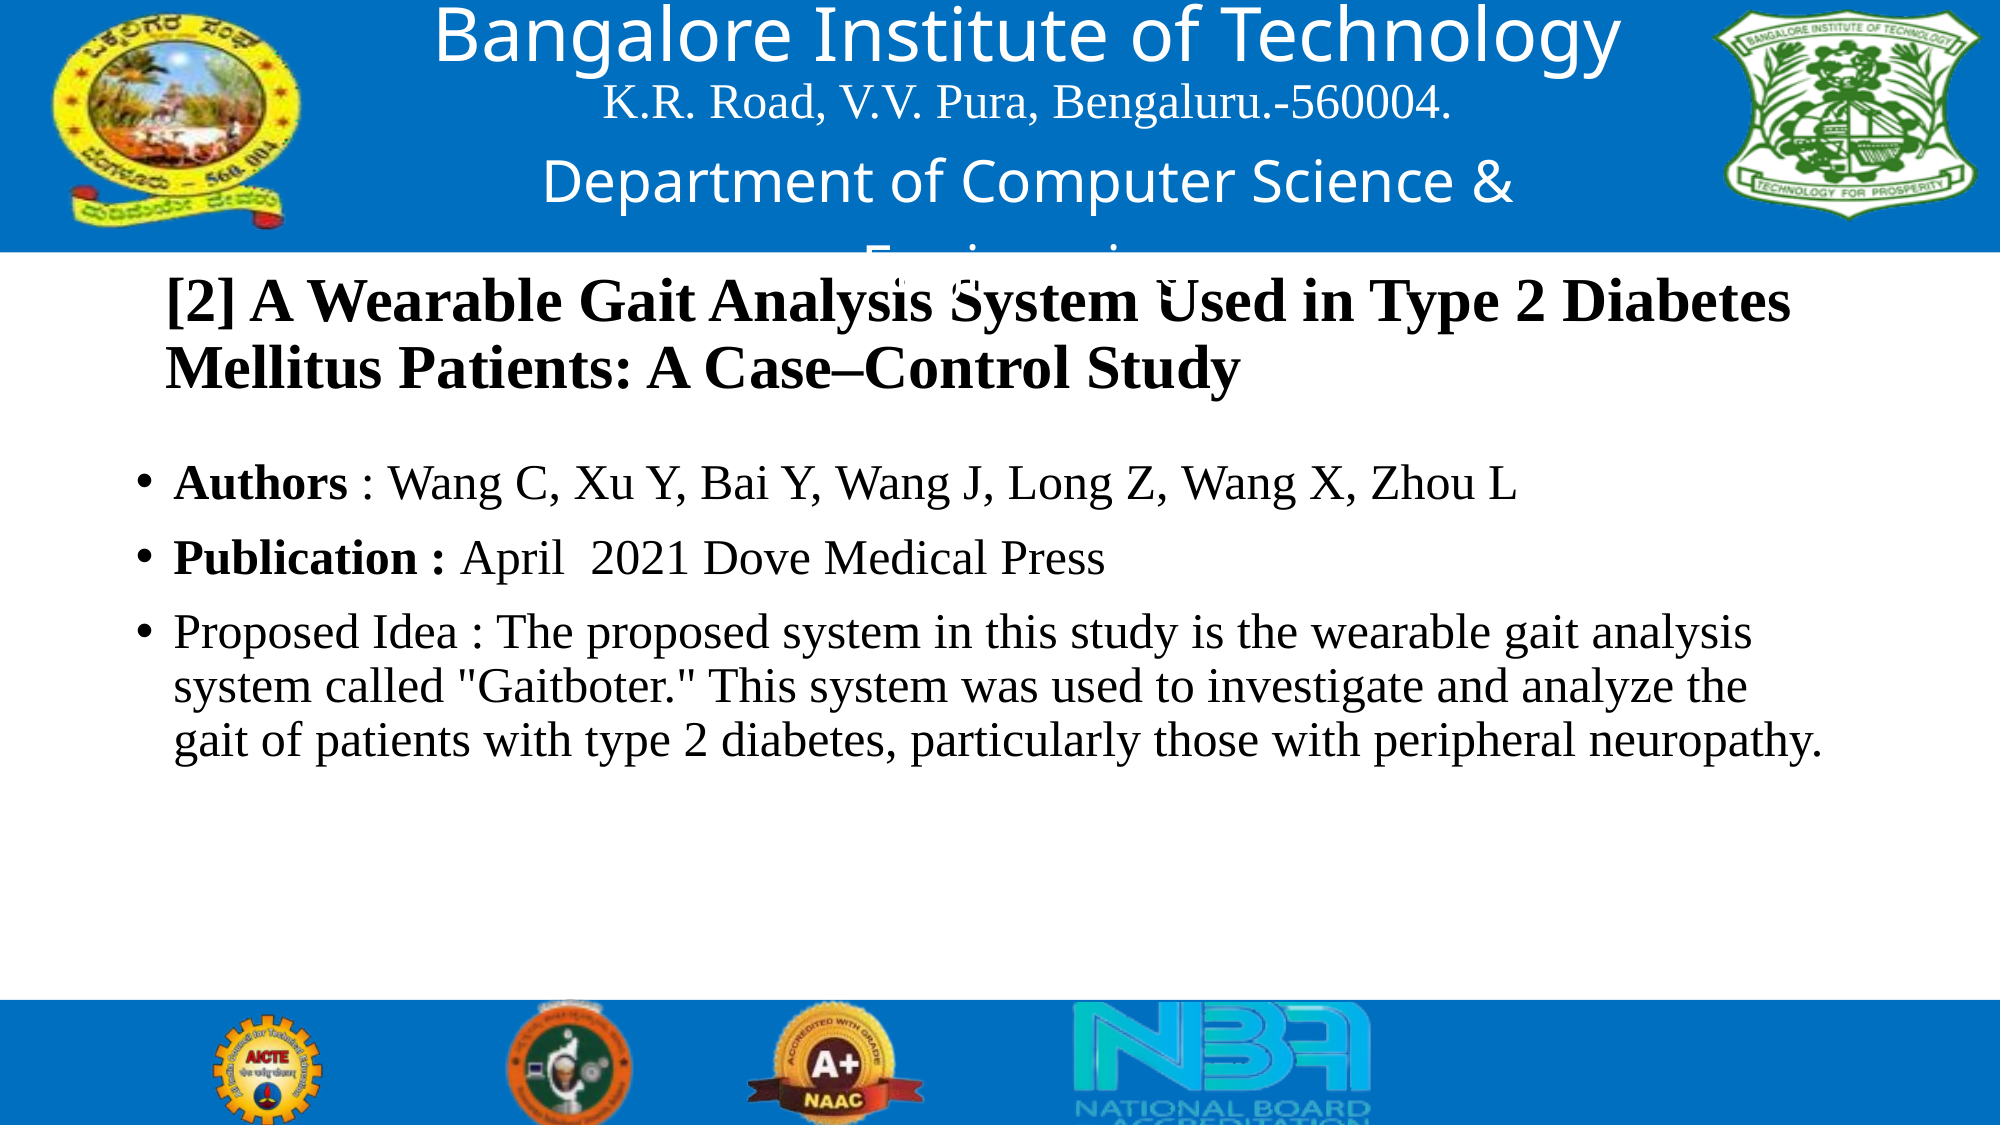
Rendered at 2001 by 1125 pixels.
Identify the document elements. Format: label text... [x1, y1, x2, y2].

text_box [0, 0, 2000, 253]
text_box Bangalore Institute of Technology K.R. Road, V.V. Pura, Bengaluru.-560004. Department of Computer Science & Engineering [418, 253, 1637, 299]
title [2] A Wearable Gait Analysis System Used in Type 2 Diabetes Mellitus Patients: A Case–Control Study [150, 256, 1823, 413]
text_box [0, 999, 2000, 1125]
list Authors : Wang C, Xu Y, Bai Y, Wang J, Long Z, Wang X, Zhou L Publication : April 2021 Dove Medical Press Proposed Idea : The proposed system in this study is the wearable gait analysis system called "Gaitboter." This system was used to investigate and analyze the gait of patients with type 2 diabetes, particularly those with peripheral neuropathy. [120, 448, 1846, 999]
